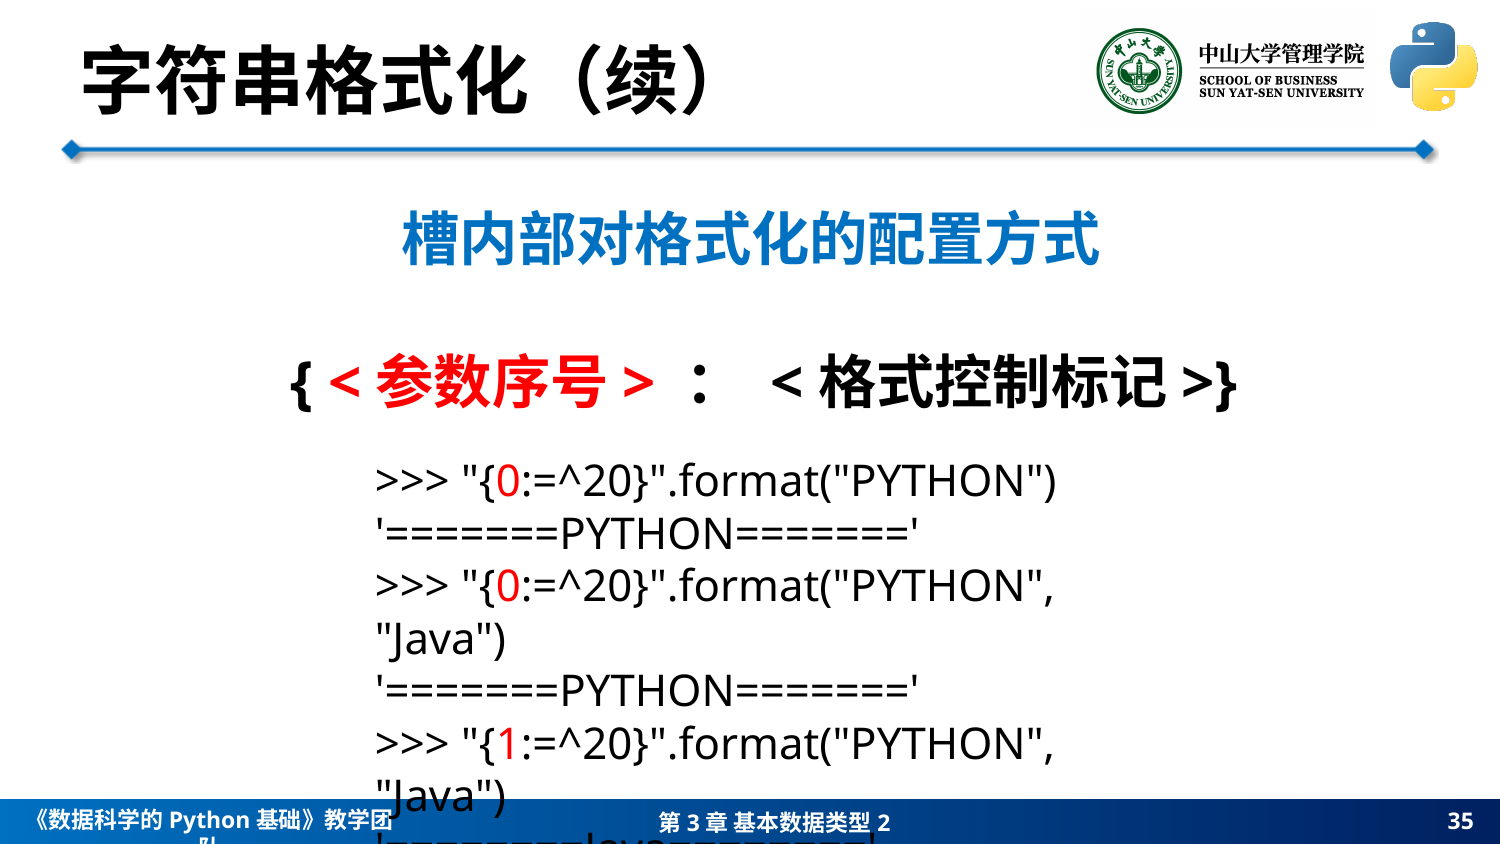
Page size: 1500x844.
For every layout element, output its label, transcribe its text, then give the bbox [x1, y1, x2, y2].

text_box >>> "{0:=^20}".format("PYTHON") '=======PYTHON=======' >>> "{0:=^20}".format("PYTHON", "Java") '=======PYTHON=======' >>> "{1:=^20}".format("PYTHON", "Java") '========Java========' [360, 445, 1143, 844]
text_box 槽内部对格式化的配置方式 [1, 198, 1500, 285]
text_box 字符串格式化（续） [76, 5, 1500, 127]
picture [53, 136, 1439, 164]
slide_number 35 [1151, 799, 1490, 844]
text_box { <参数序号> ： <格式控制标记>} [47, 268, 1453, 423]
